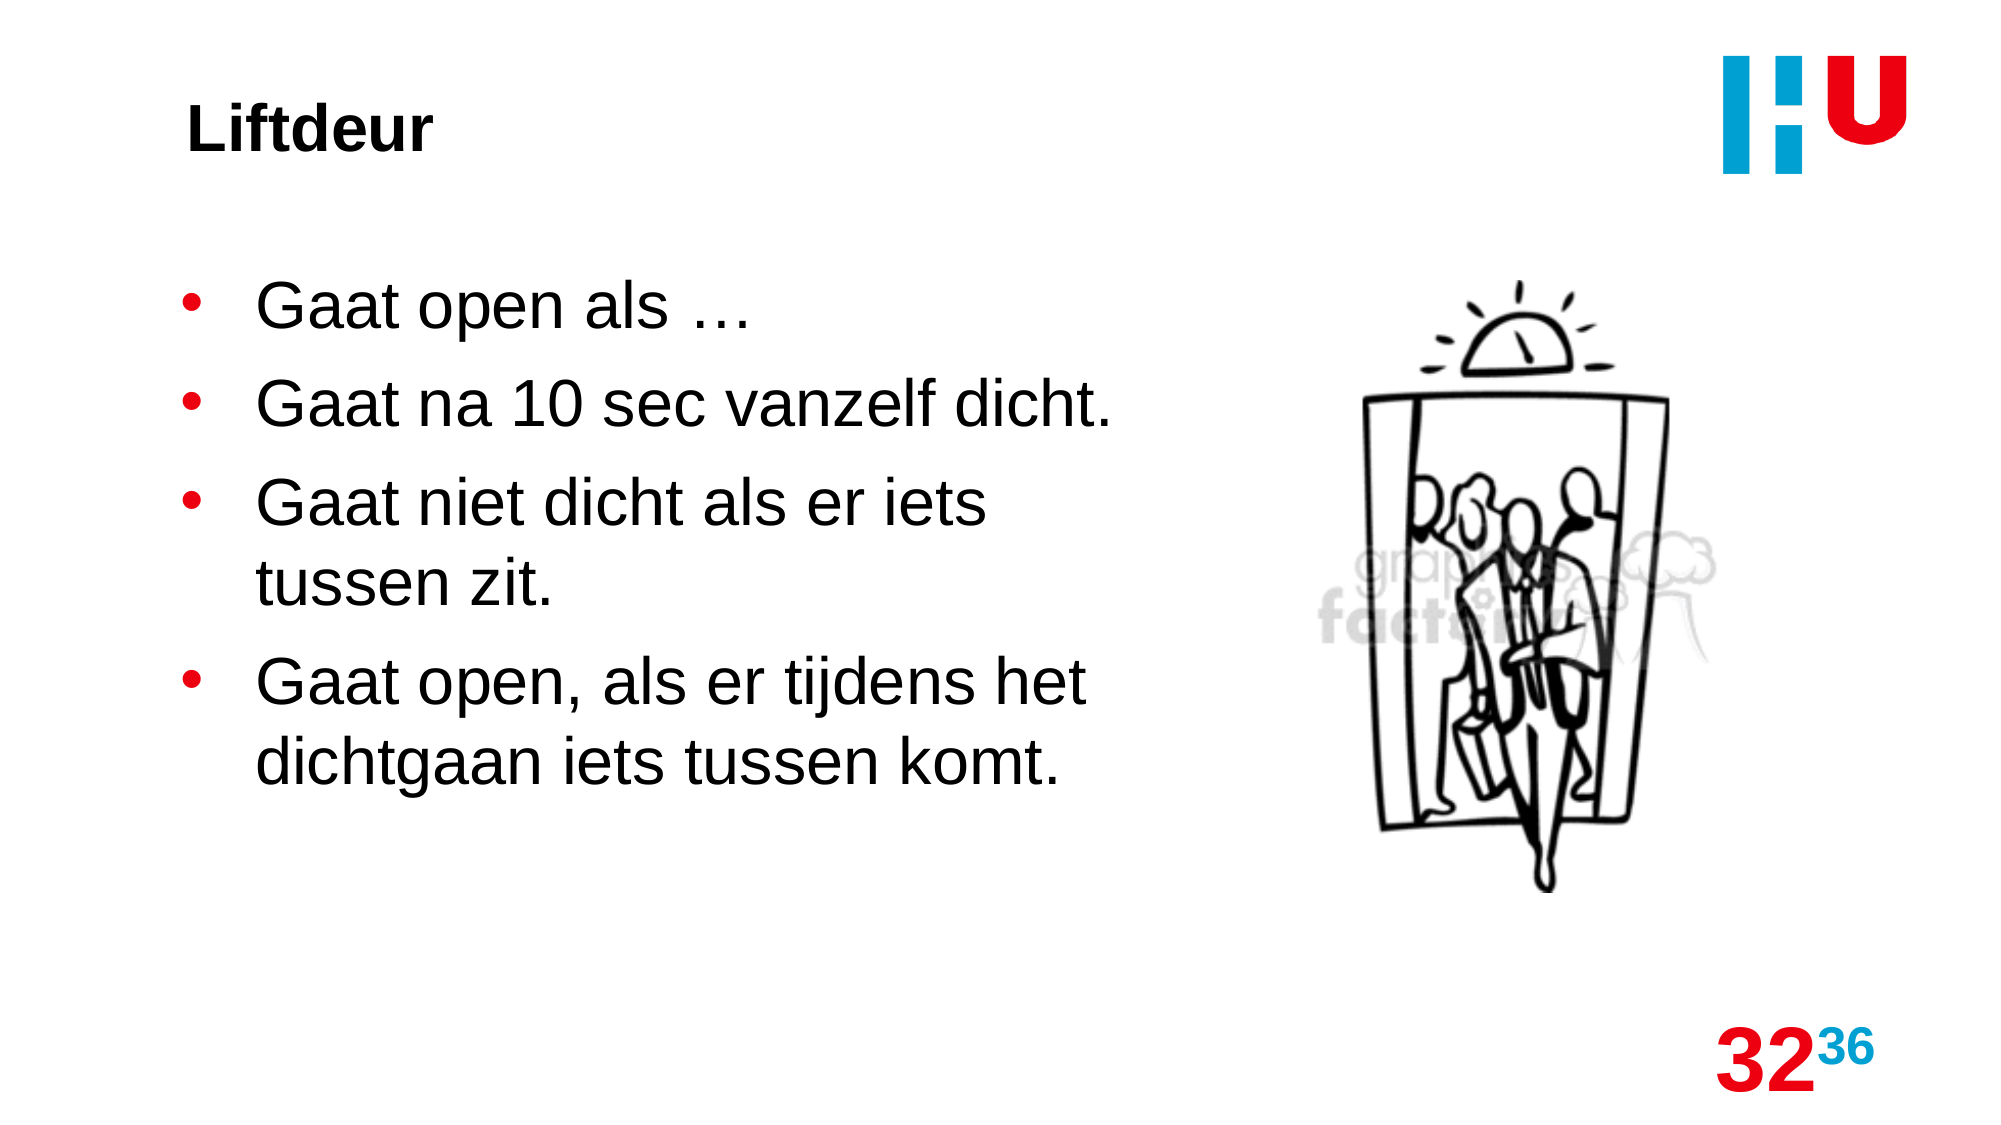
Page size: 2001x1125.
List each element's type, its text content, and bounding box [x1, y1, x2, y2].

picture [1708, 48, 1917, 187]
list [1209, 279, 1823, 893]
title Liftdeur [171, 76, 1536, 173]
list Gaat open als … Gaat na 10 sec vanzelf dicht. Gaat niet dicht als er iets tussen zit. Gaat open, als er tijdens het dichtgaan iets tussen komt. [165, 253, 1188, 1010]
